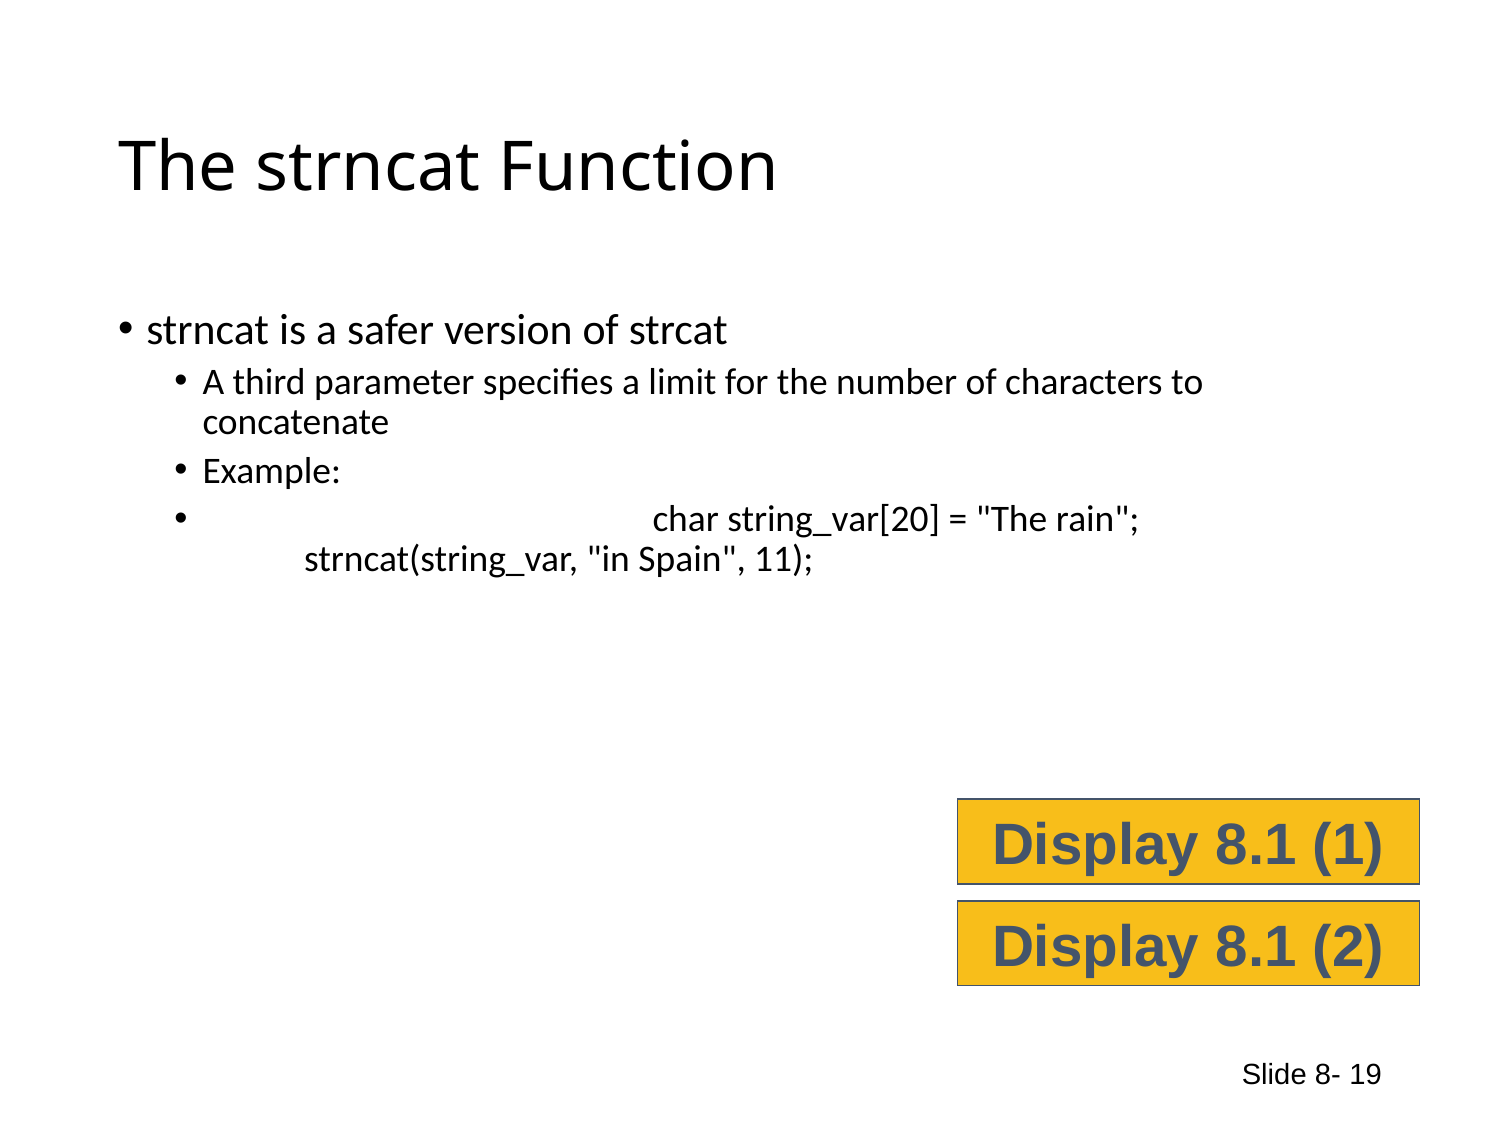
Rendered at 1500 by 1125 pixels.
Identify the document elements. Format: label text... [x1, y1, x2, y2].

text_box Display 8.1 (1) [957, 799, 1420, 884]
list strncat is a safer version of strcat A third parameter specifies a limit for the number of characters to concatenate Example: char string_var[20] = "The rain"; strncat(string_var, "in Spain", 11); [103, 299, 1397, 675]
slide_number Slide 8- 19 [1059, 1042, 1397, 1103]
text_box Display 8.1 (2) [957, 900, 1420, 986]
title The strncat Function [103, 59, 1397, 278]
